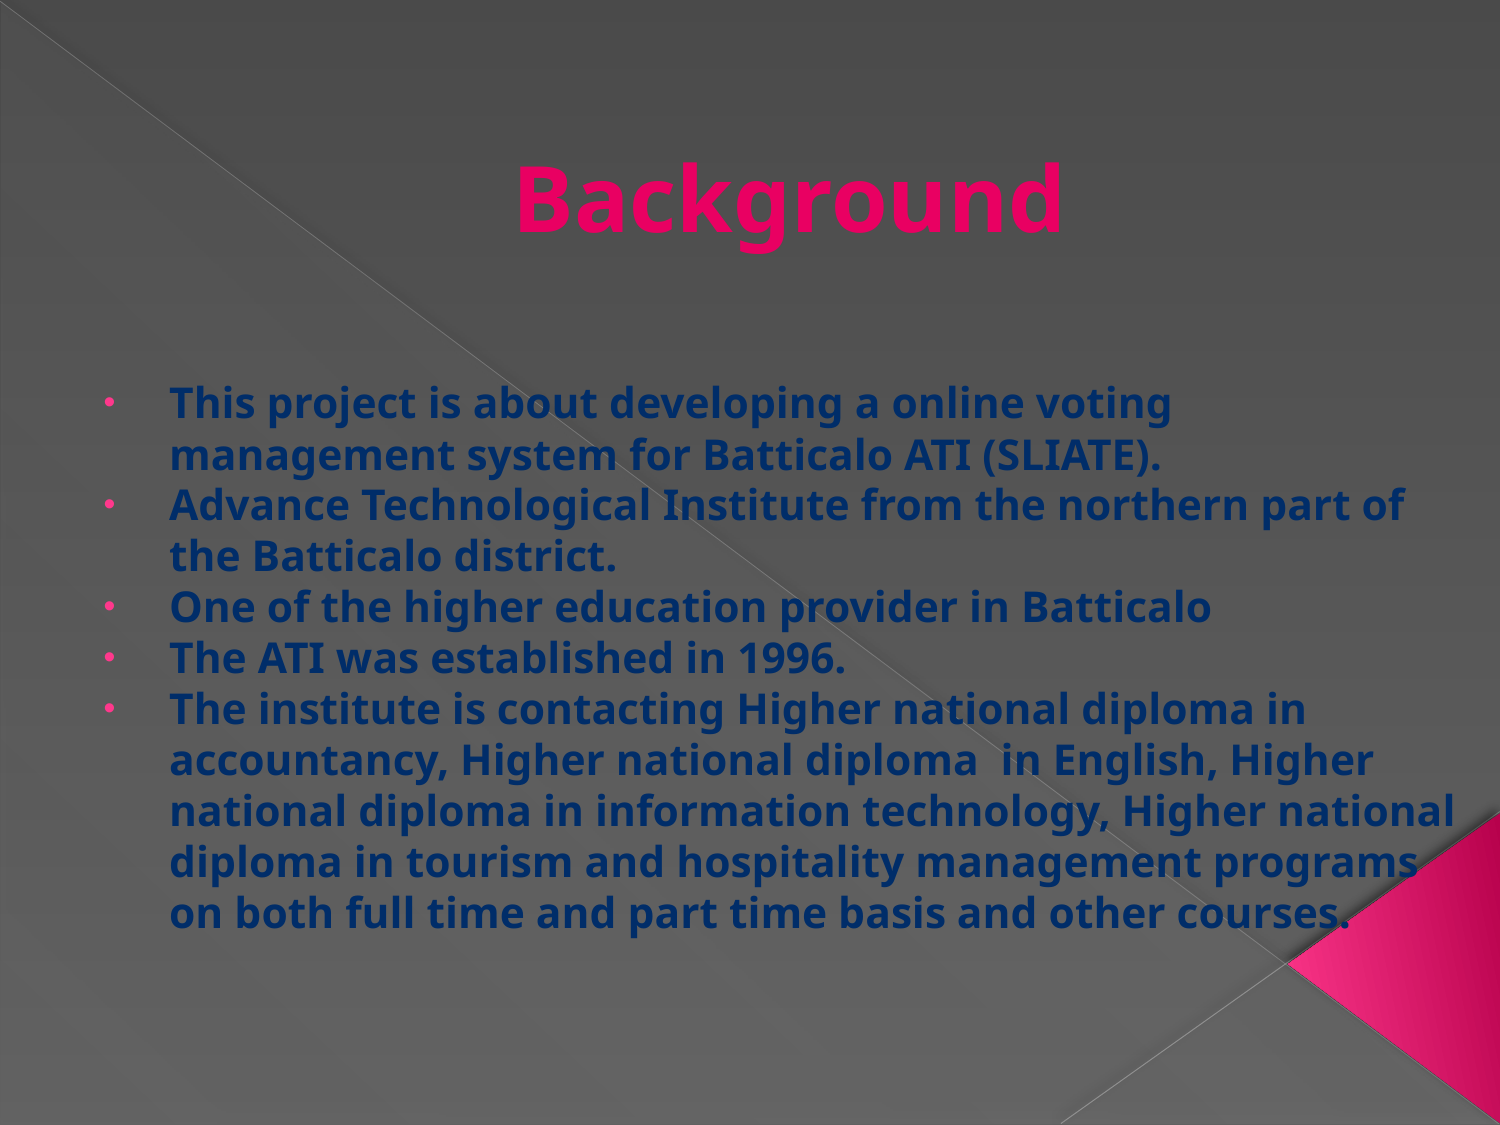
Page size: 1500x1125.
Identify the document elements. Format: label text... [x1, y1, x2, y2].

subtitle This project is about developing a online voting management system for Batticalo ATI (SLIATE). Advance Technological Institute from the northern part of the Batticalo district. One of the higher education provider in Batticalo The ATI was established in 1996. The institute is contacting Higher national diploma in accountancy, Higher national diploma in English, Higher national diploma in information technology, Higher national diploma in tourism and hospitality management programs on both full time and part time basis and other courses. [88, 369, 1475, 988]
title Background [88, 127, 1412, 369]
